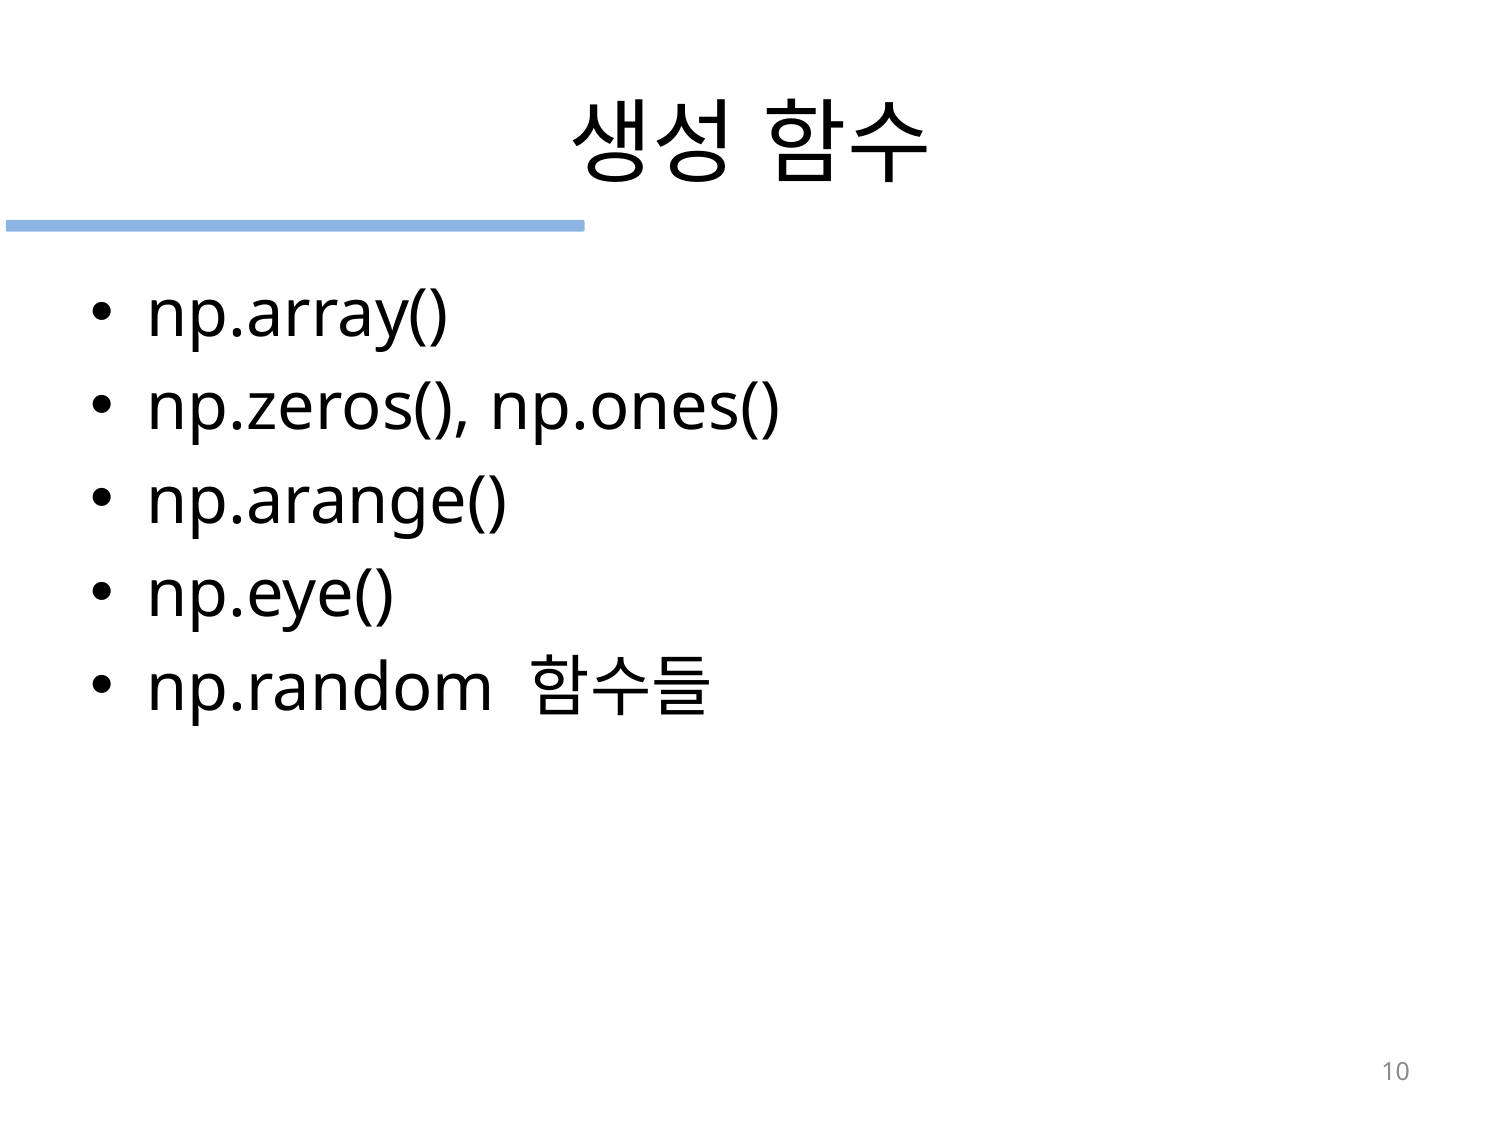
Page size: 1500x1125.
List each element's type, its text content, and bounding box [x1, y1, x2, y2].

list np.array() np.zeros(), np.ones() np.arange() np.eye() np.random 함수들 [75, 262, 1425, 1005]
title 생성 함수 [75, 45, 1425, 233]
slide_number 10 [1074, 1042, 1425, 1103]
text_box [3, 217, 587, 234]
